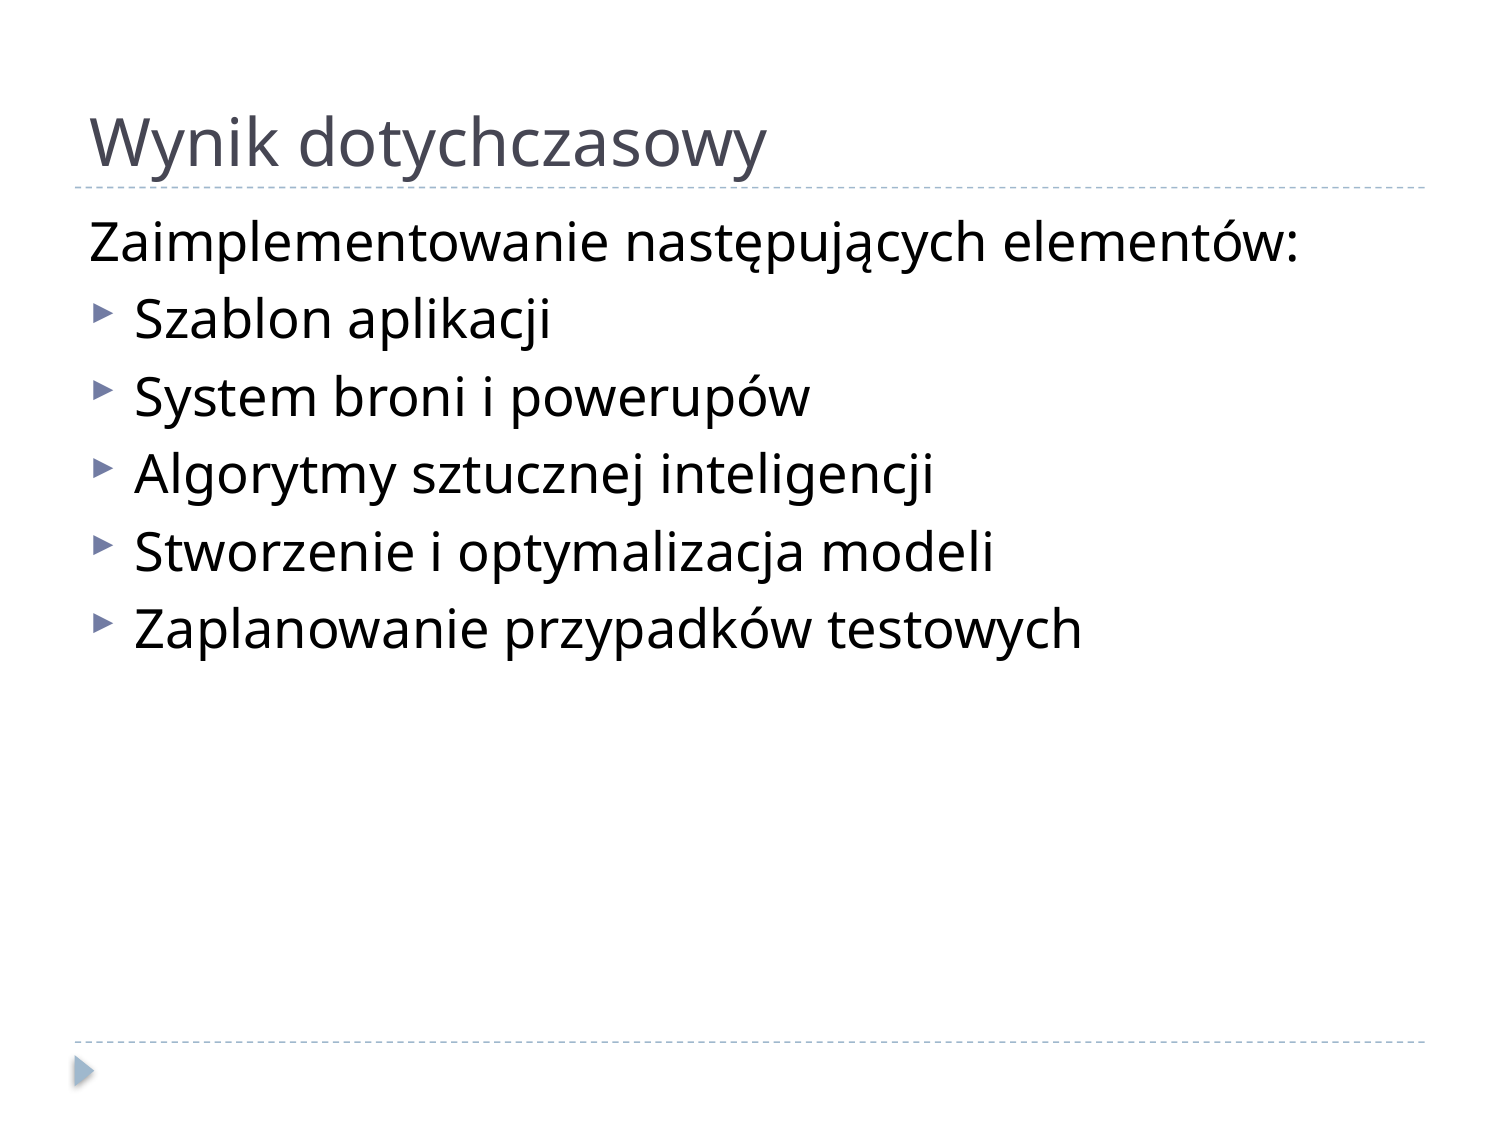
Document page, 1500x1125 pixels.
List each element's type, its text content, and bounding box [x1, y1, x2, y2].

list Zaimplementowanie następujących elementów: Szablon aplikacji System broni i powerupów Algorytmy sztucznej inteligencji Stworzenie i optymalizacja modeli Zaplanowanie przypadków testowych [75, 200, 1425, 1010]
title Wynik dotychczasowy [75, 24, 1425, 188]
